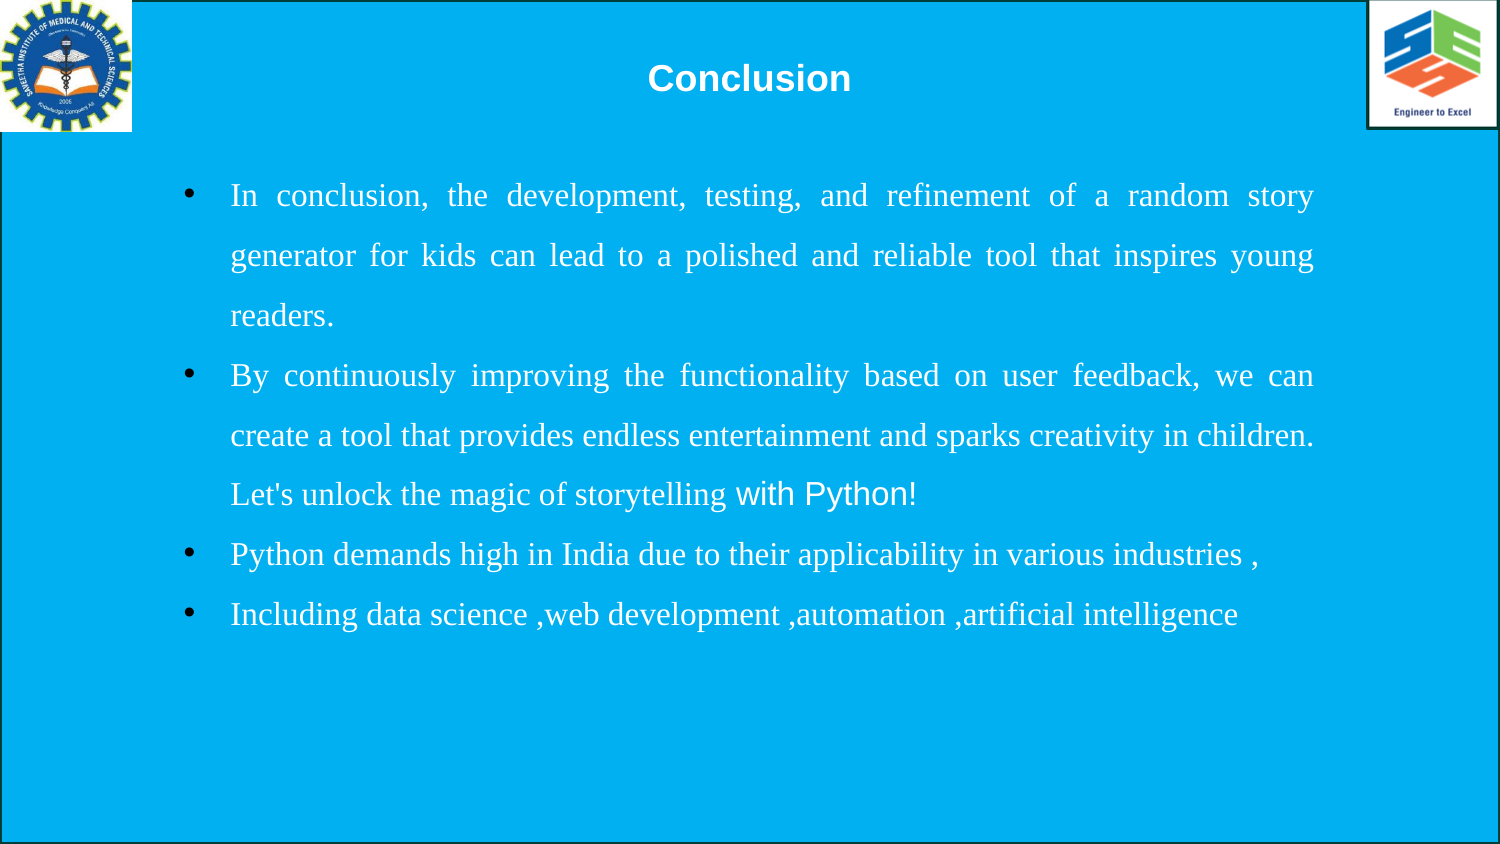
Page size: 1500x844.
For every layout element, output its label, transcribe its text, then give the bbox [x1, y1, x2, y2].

text_box Conclusion [533, 39, 967, 115]
picture [0, 0, 132, 132]
text_box [0, 0, 1500, 844]
picture [1365, 0, 1500, 130]
text_box In conclusion, the development, testing, and refinement of a random story generator for kids can lead to a polished and reliable tool that inspires young readers. By continuously improving the functionality based on user feedback, we can create a tool that provides endless entertainment and sparks creativity in children. Let's unlock the magic of storytelling with Python! Python demands high in India due to their applicability in various industries , Including data science ,web development ,automation ,artificial intelligence [183, 153, 1317, 673]
